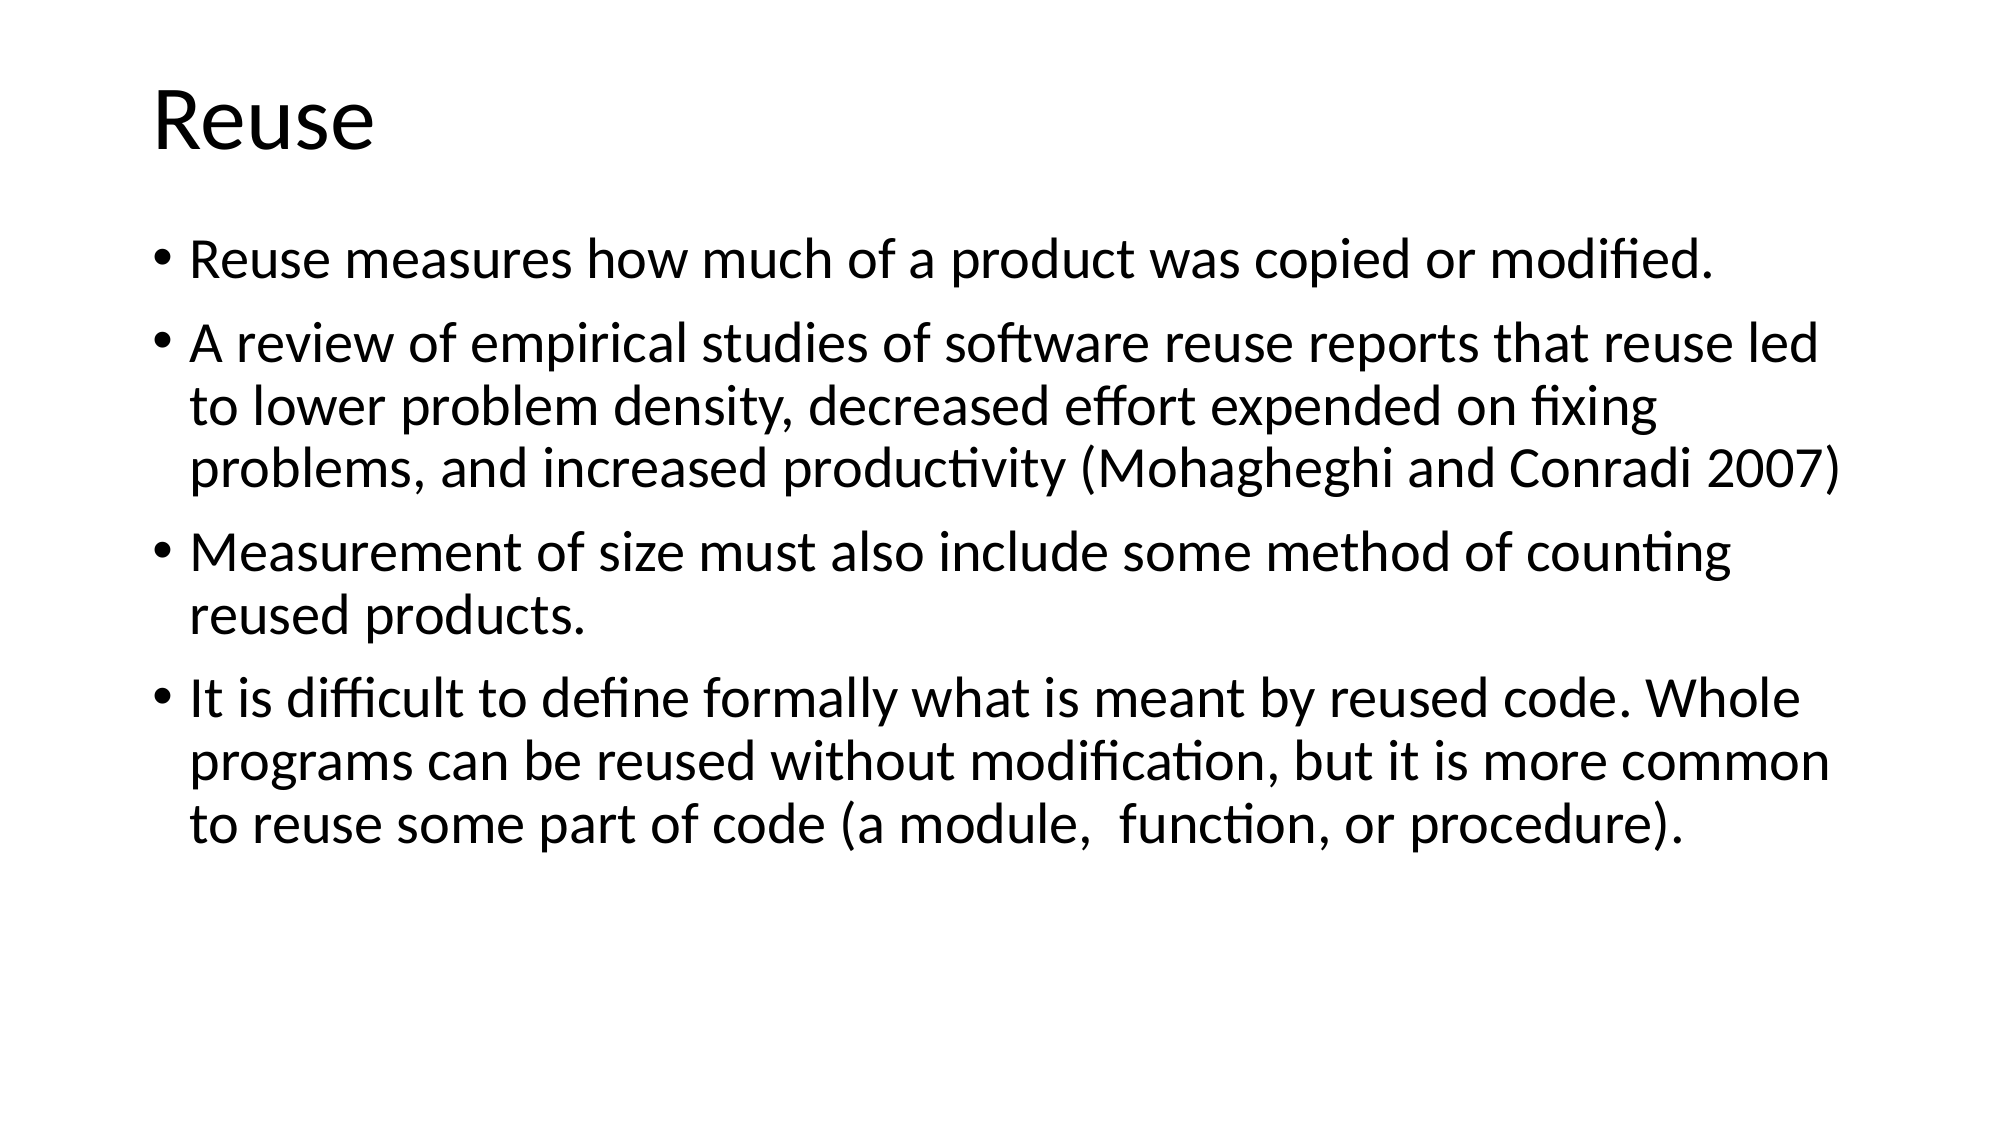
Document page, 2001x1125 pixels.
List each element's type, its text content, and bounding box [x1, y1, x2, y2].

list Reuse measures how much of a product was copied or modified. A review of empirical studies of software reuse reports that reuse led to lower problem density, decreased eﬀort expended on fixing problems, and increased productivity (Mohagheghi and Conradi 2007) Measurement of size must also include some method of counting reused products. It is difficult to define formally what is meant by reused code. Whole programs can be reused without modification, but it is more common to reuse some part of code (a module, function, or procedure). [137, 220, 1863, 1014]
title Reuse [137, 59, 1863, 180]
